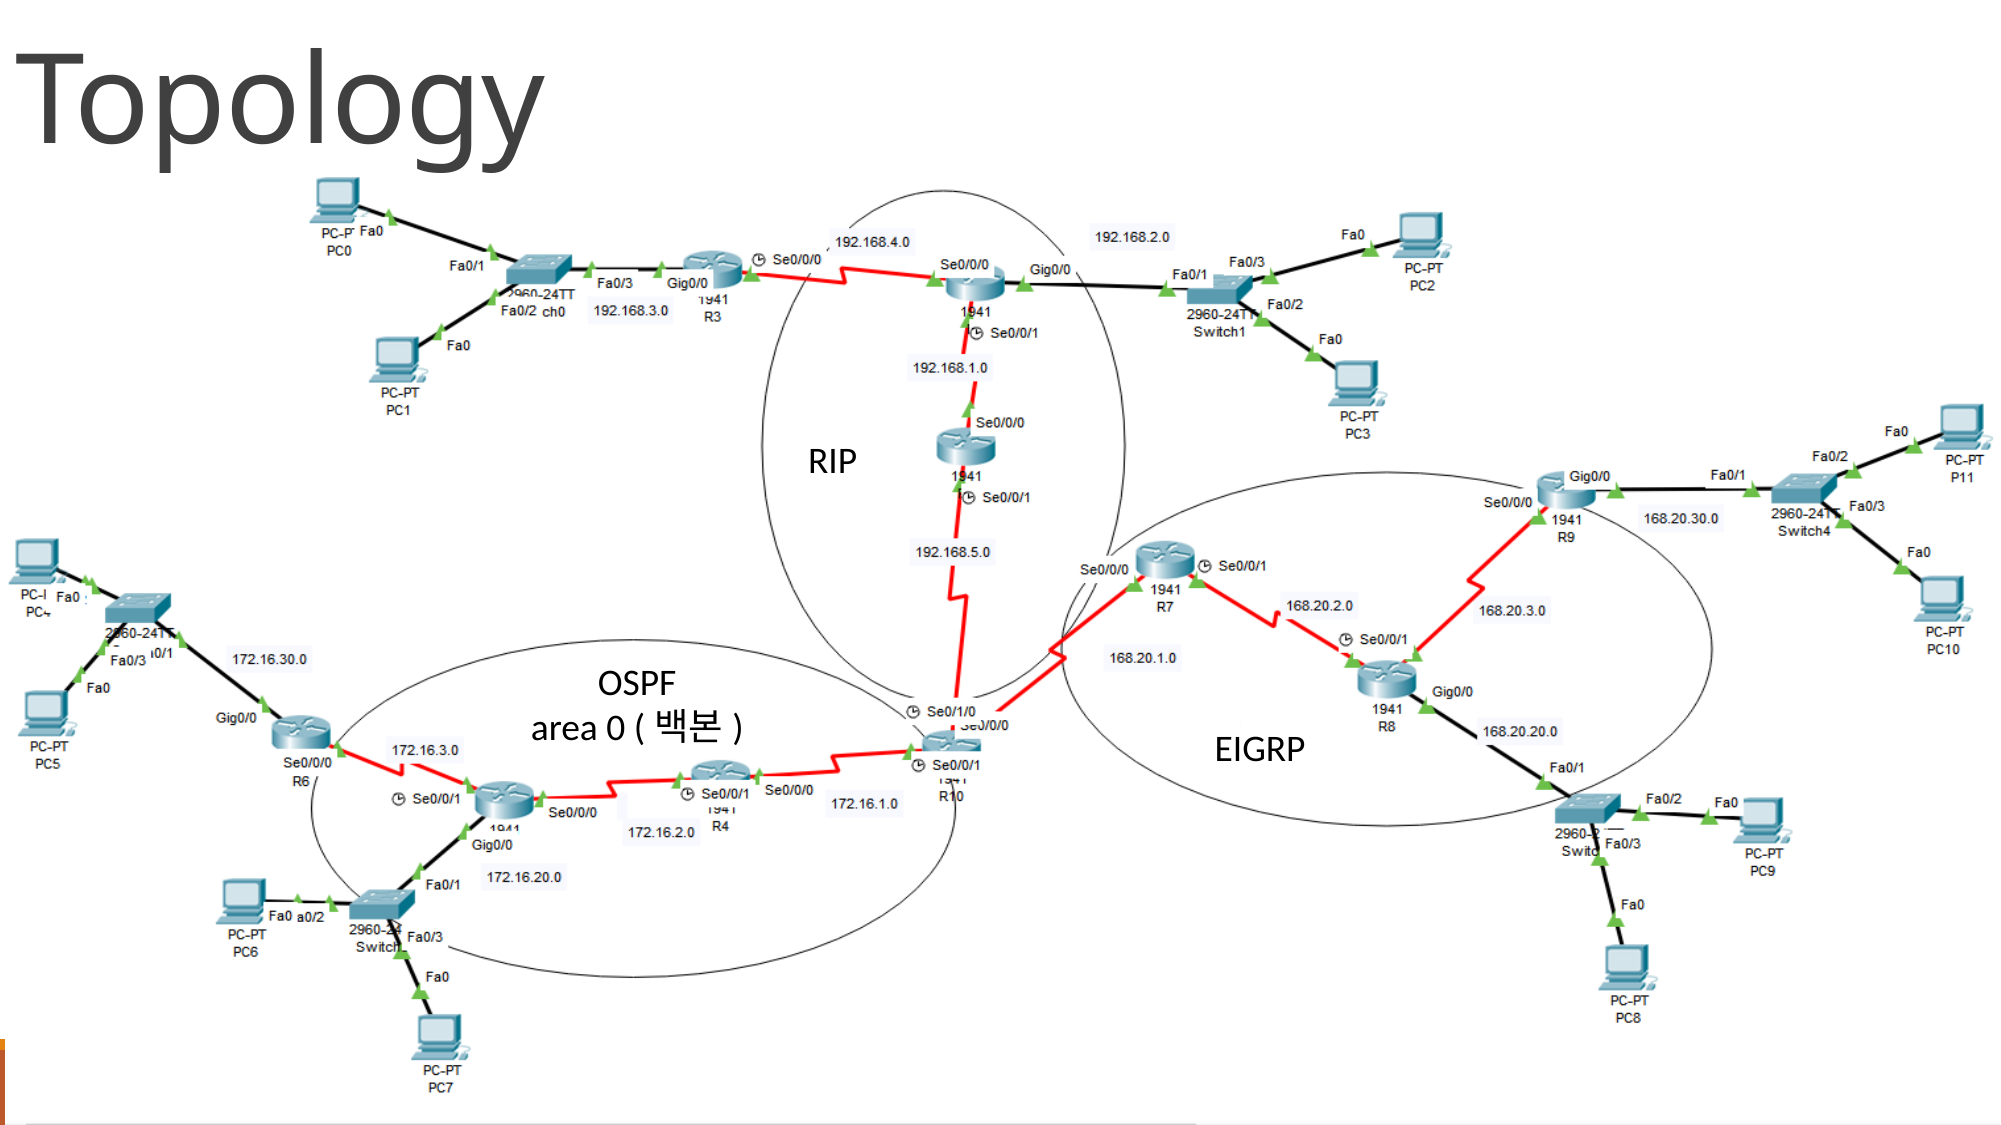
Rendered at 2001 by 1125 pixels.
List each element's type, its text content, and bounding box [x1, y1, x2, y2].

title Topology [0, 0, 1543, 176]
picture [4, 175, 2000, 1125]
